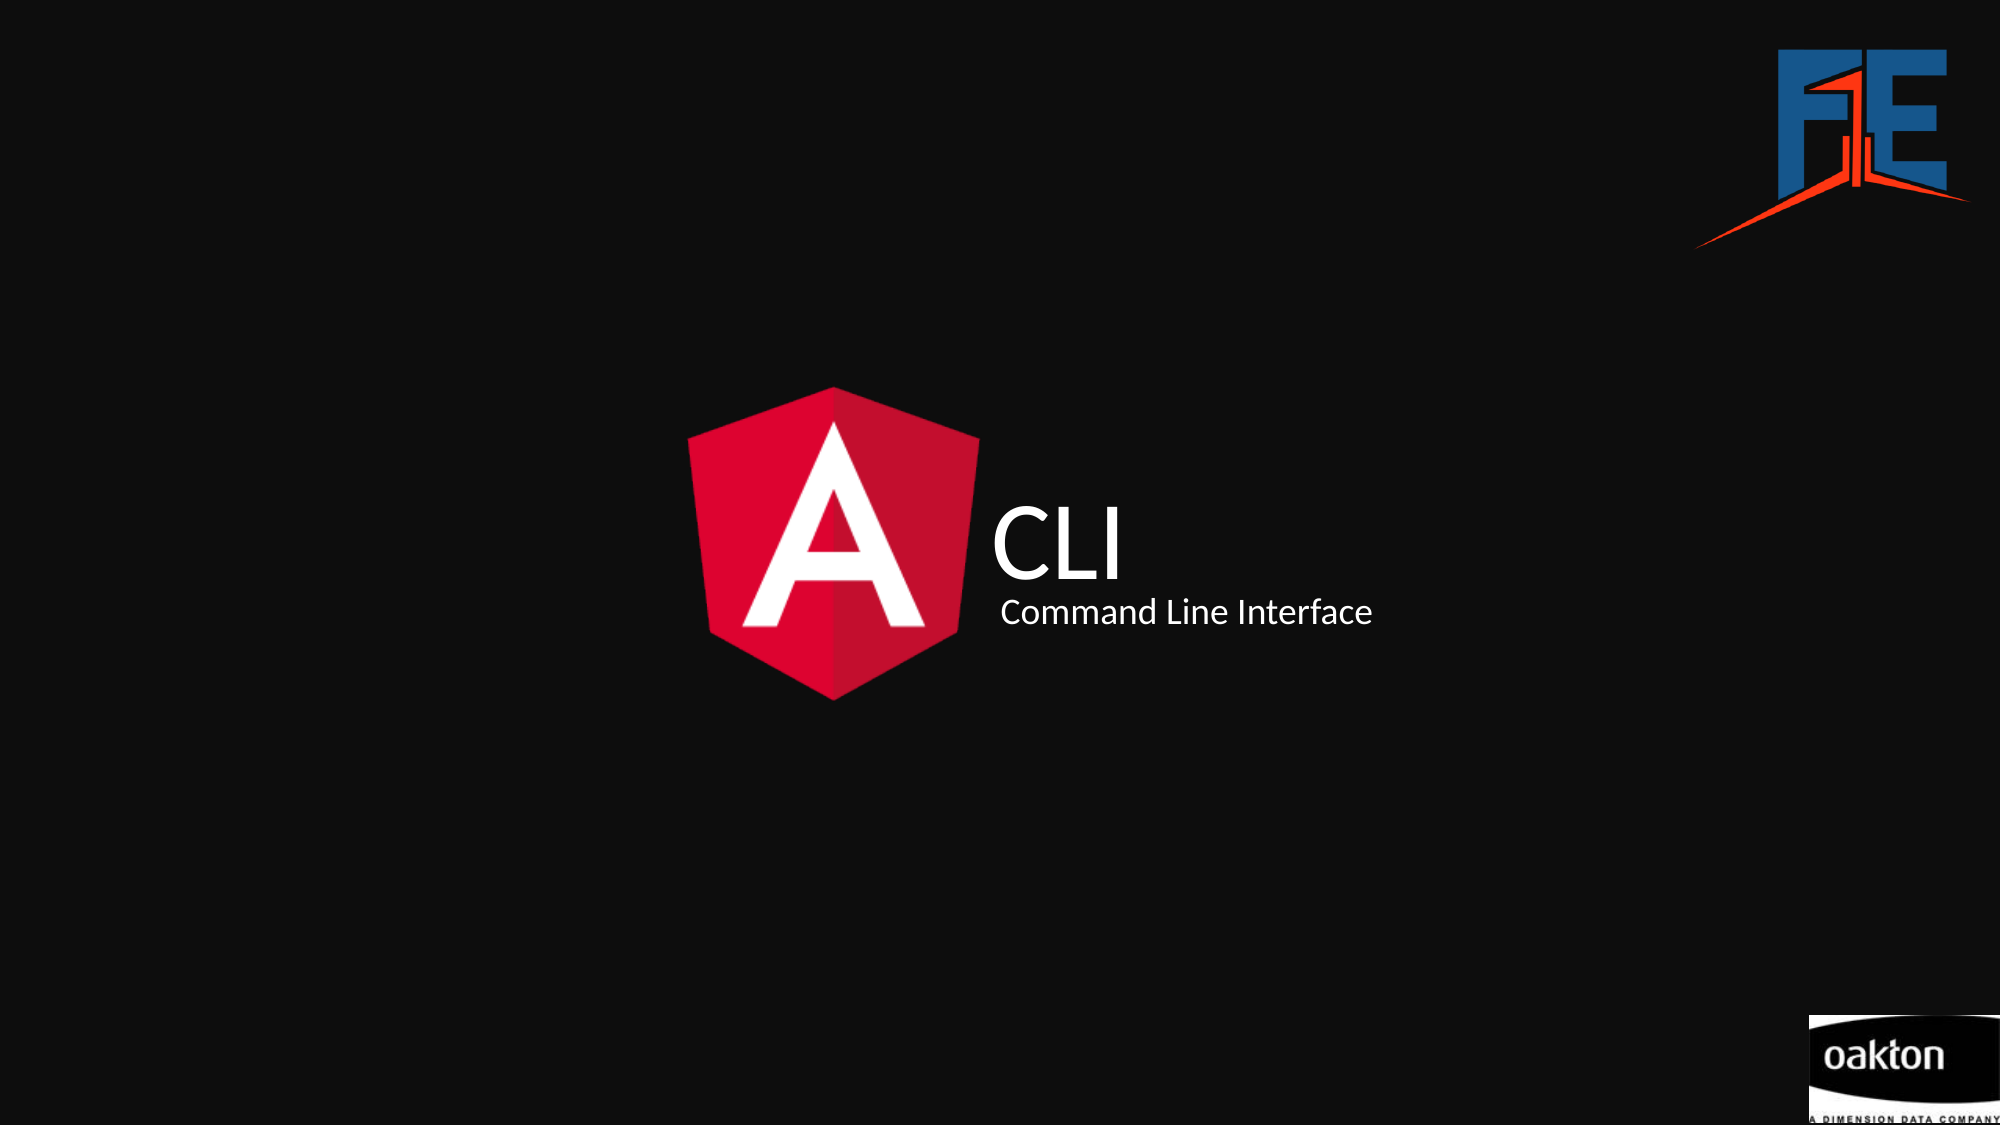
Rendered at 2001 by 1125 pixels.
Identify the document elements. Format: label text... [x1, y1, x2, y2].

picture [1809, 1015, 2000, 1123]
picture [638, 339, 1030, 731]
picture [1687, 0, 2000, 262]
text_box CLI [1030, 459, 1143, 579]
text_box Command Line Interface [1030, 579, 1622, 640]
